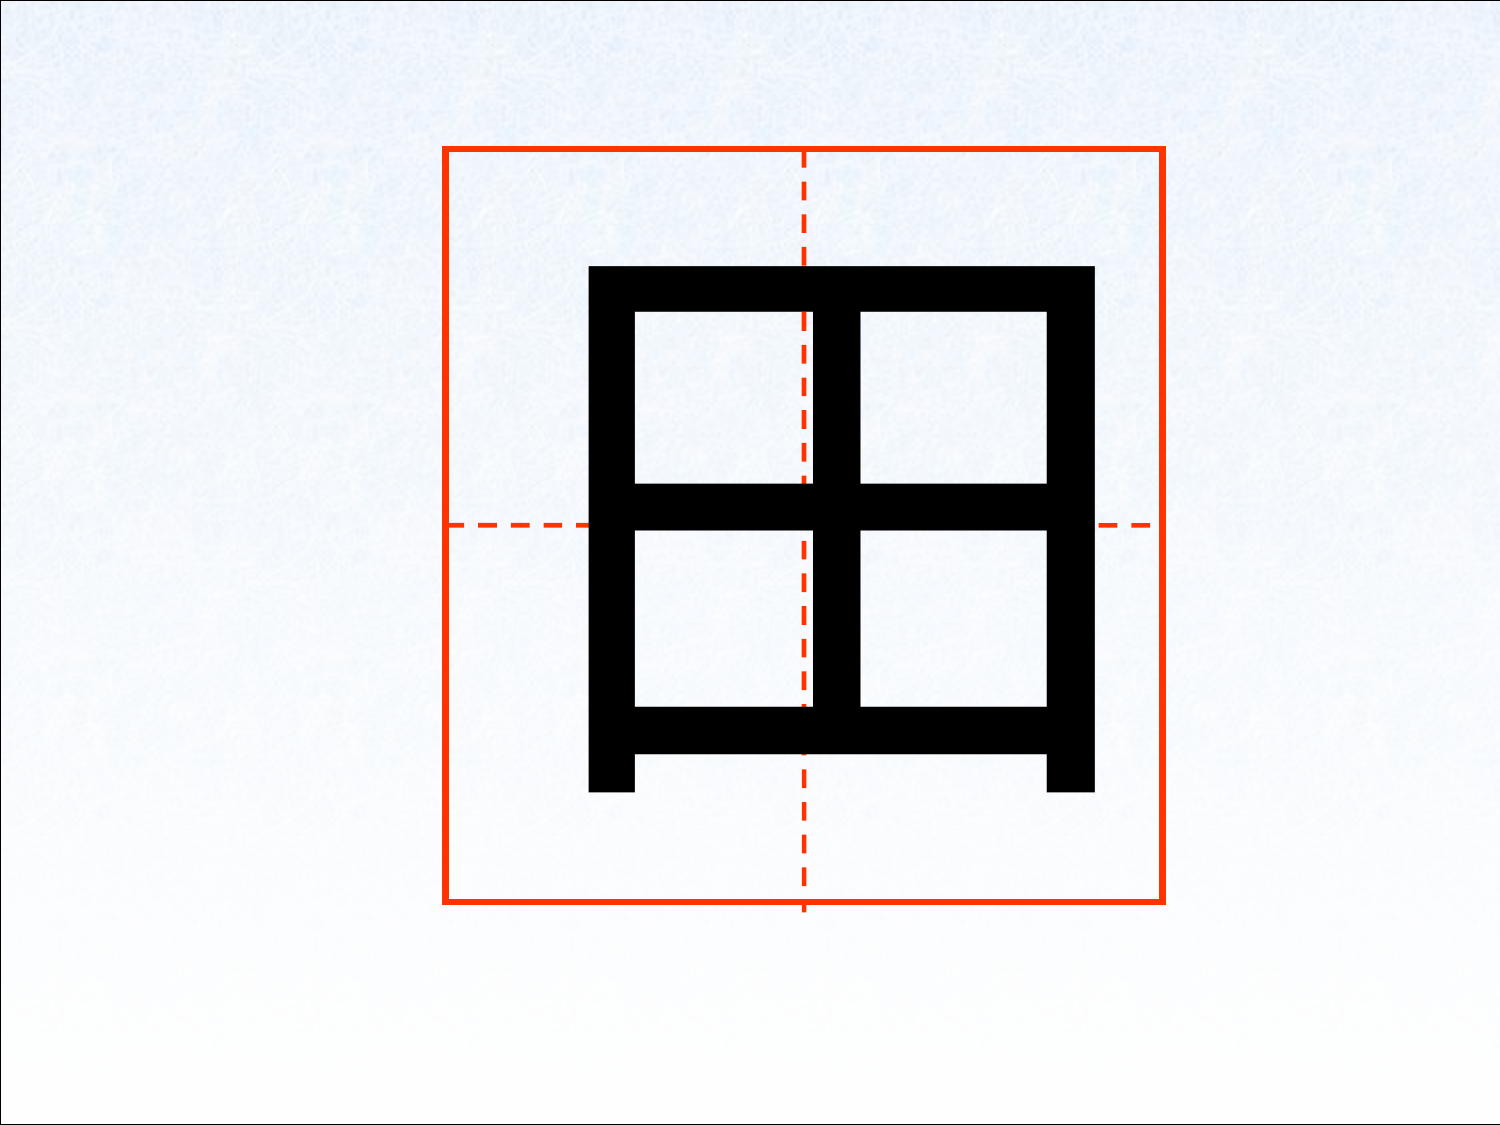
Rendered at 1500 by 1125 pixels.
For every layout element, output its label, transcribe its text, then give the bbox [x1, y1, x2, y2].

text_box [0, 0, 1500, 1125]
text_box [445, 148, 1163, 913]
text_box 田 [514, 116, 1169, 882]
